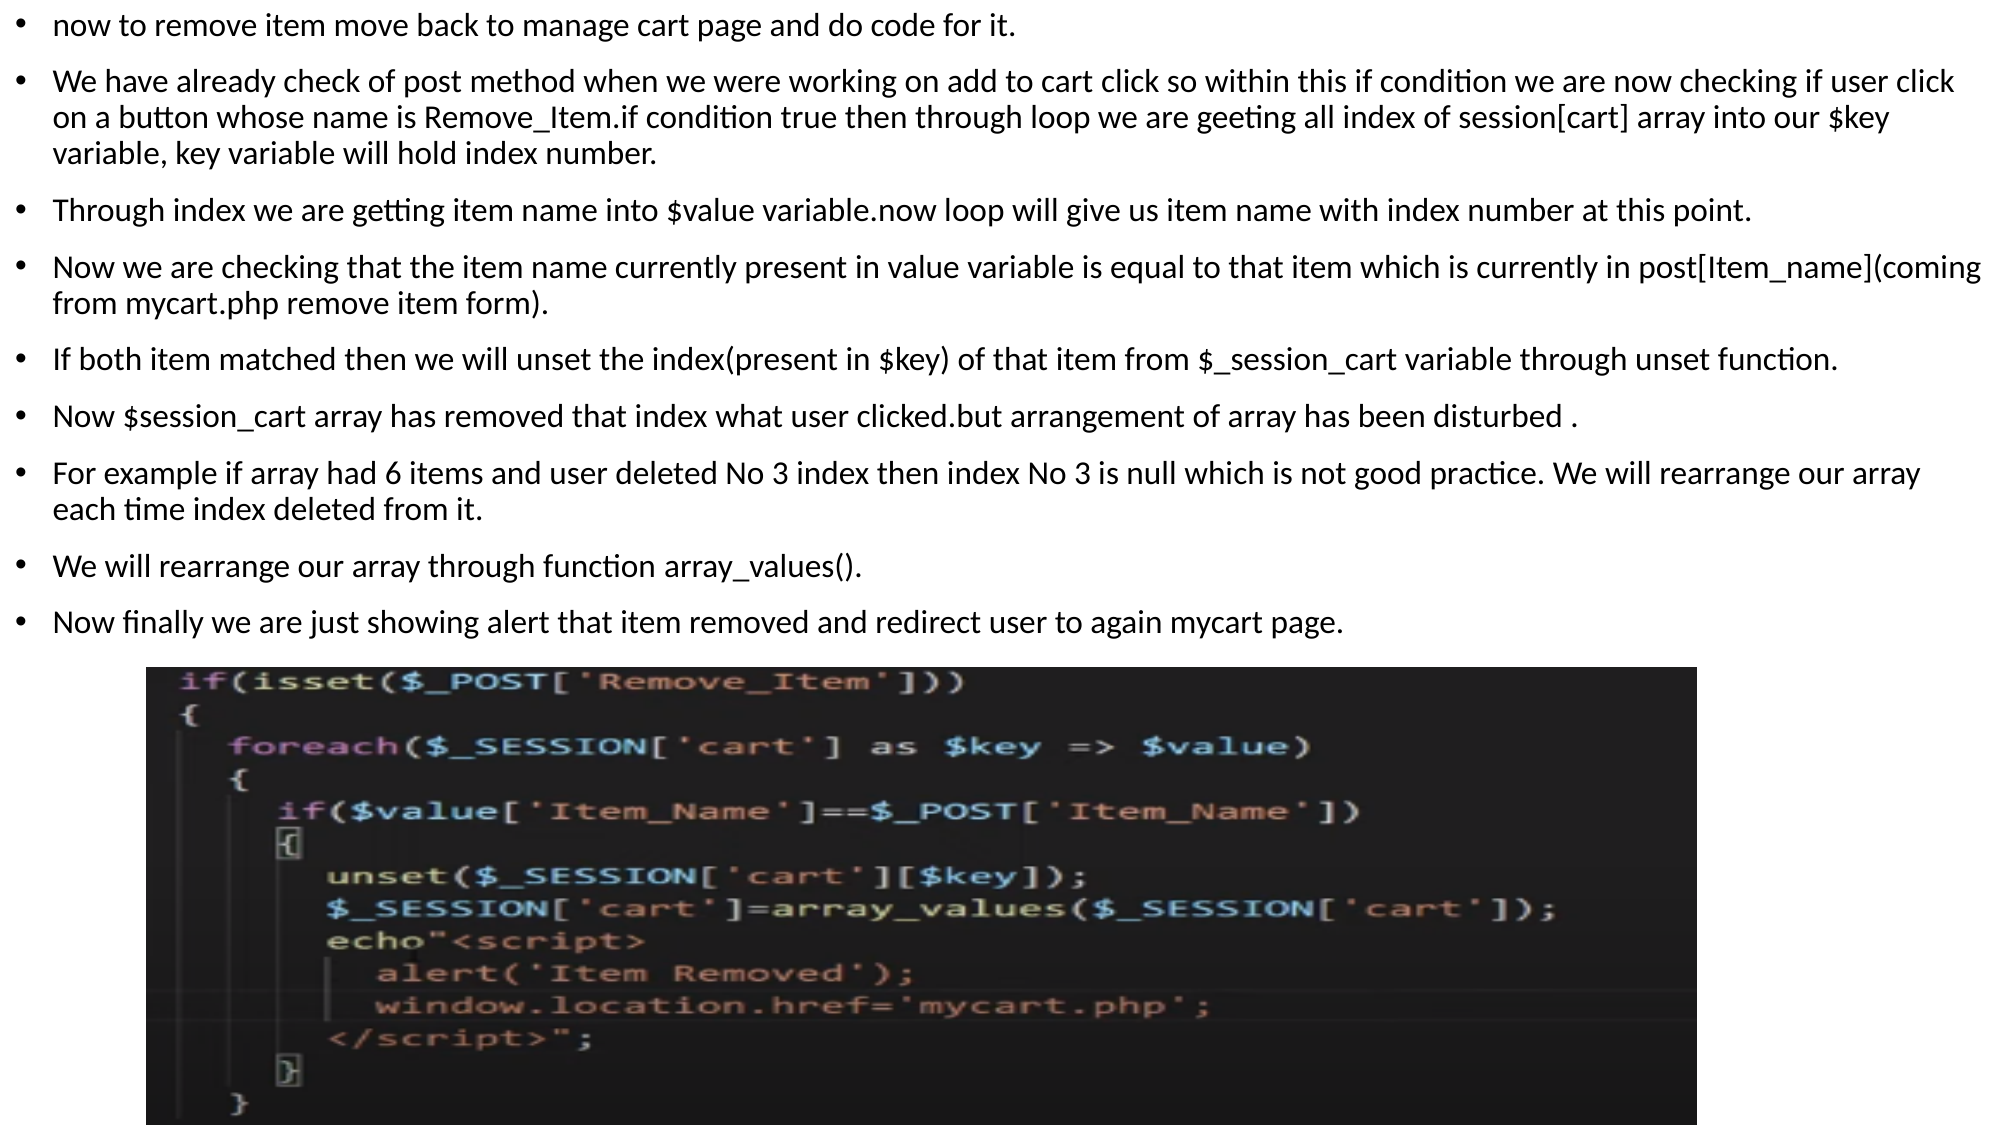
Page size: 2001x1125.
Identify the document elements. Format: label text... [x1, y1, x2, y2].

list now to remove item move back to manage cart page and do code for it. We have already check of post method when we were working on add to cart click so within this if condition we are now checking if user click on a button whose name is Remove_Item.if condition true then through loop we are geeting all index of session[cart] array into our $key variable, key variable will hold index number. Through index we are getting item name into $value variable.now loop will give us item name with index number at this point. Now we are checking that the item name currently present in value variable is equal to that item which is currently in post[Item_name](coming from mycart.php remove item form). If both item matched then we will unset the index(present in $key) of that item from $_session_cart variable through unset function. Now $session_cart array has removed that index what user clicked.but arrangement of array has been disturbed . For example if array had 6 items and user deleted No 3 index then index No 3 is null which is not good practice. We will rearrange our array each time index deleted from it. We will rearrange our array through function array_values(). Now finally we are just showing alert that item removed and redirect user to again mycart page. [0, 0, 2000, 1125]
picture [146, 666, 1697, 1125]
